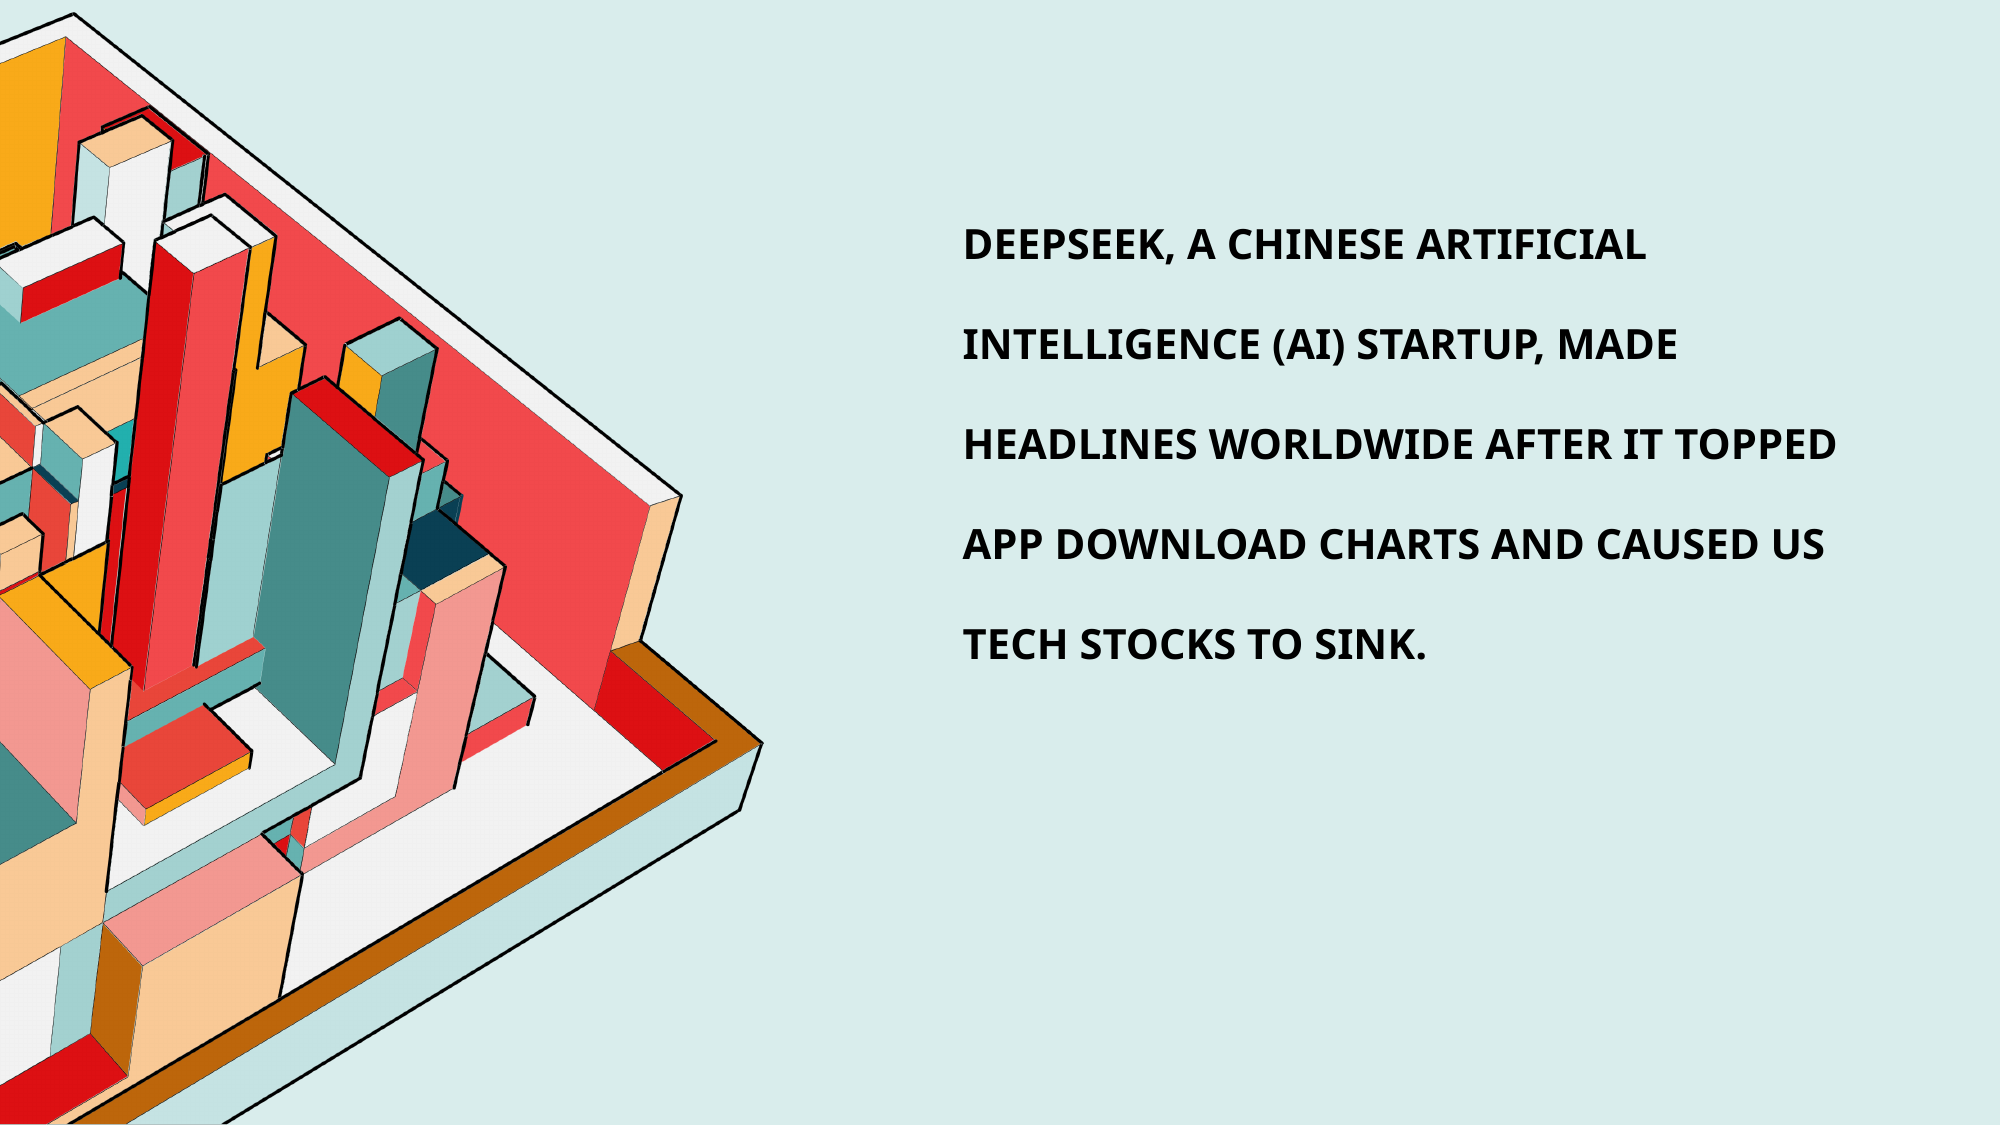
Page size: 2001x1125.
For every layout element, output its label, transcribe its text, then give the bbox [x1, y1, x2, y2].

picture [0, 0, 765, 1125]
title DeepSeek, a Chinese artificial intelligence (AI) startup, made headlines worldwide after it topped app download charts and caused US tech stocks to sink. [947, 131, 1874, 676]
